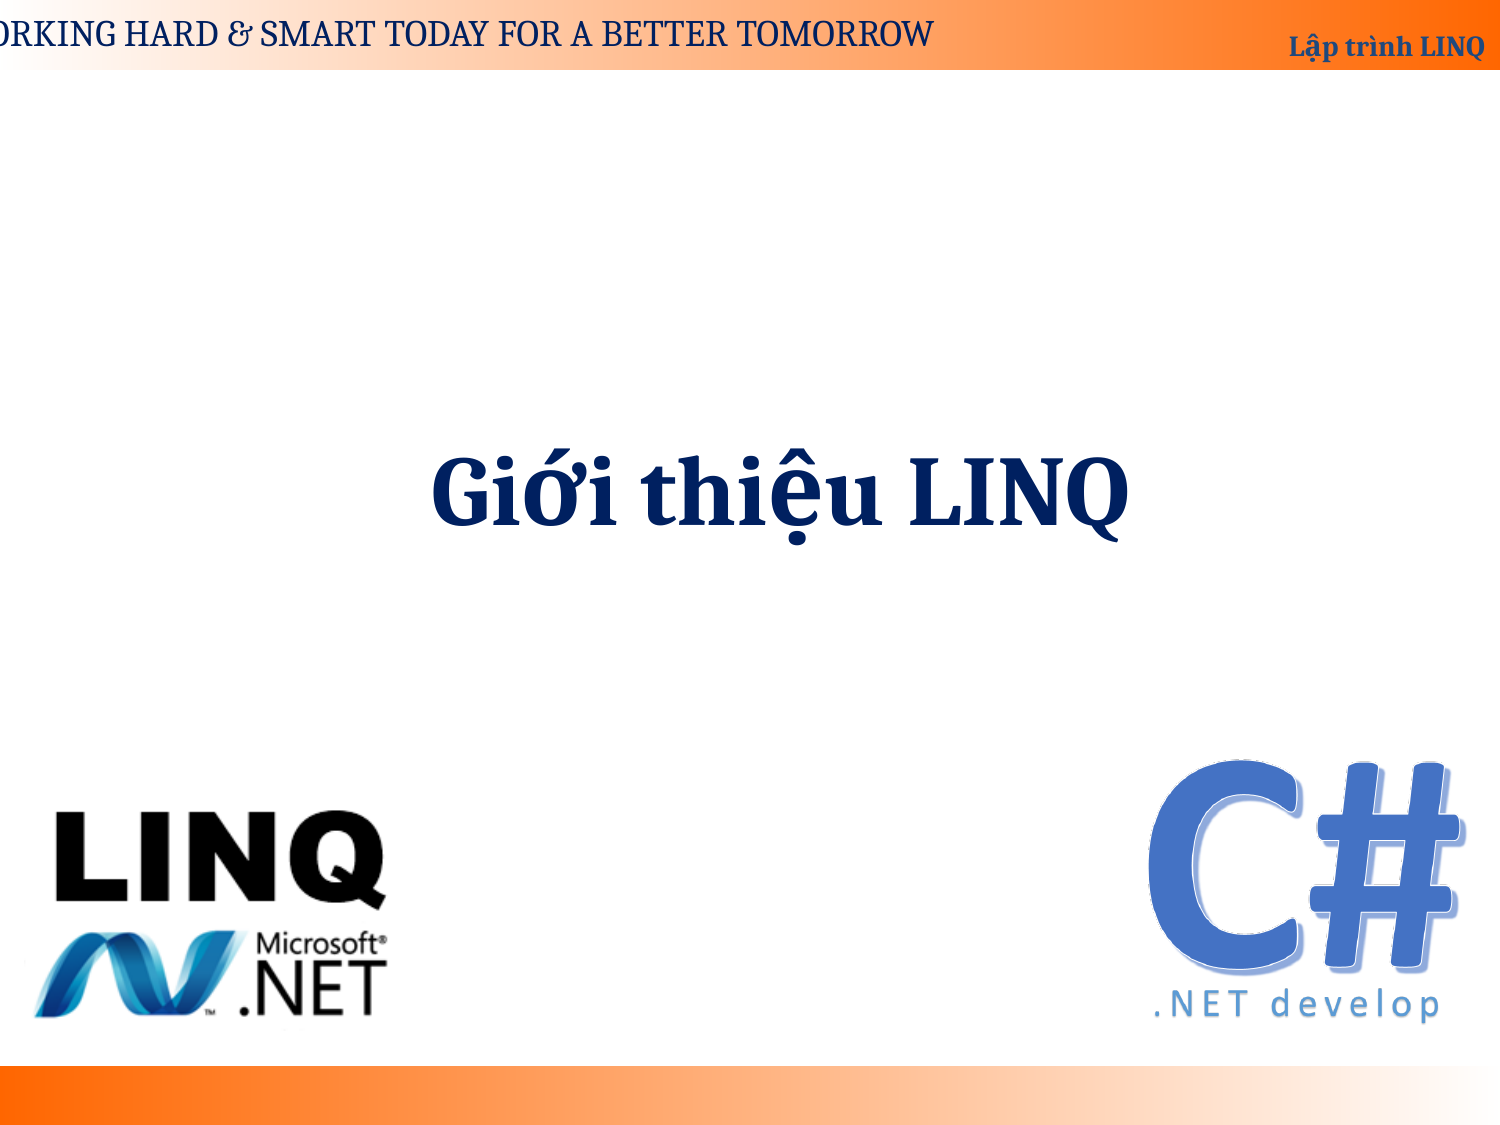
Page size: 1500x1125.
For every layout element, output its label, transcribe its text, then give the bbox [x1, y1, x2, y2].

text_box Giới thiệu LINQ [187, 433, 1375, 538]
picture [1124, 749, 1477, 1030]
picture [24, 780, 401, 1032]
